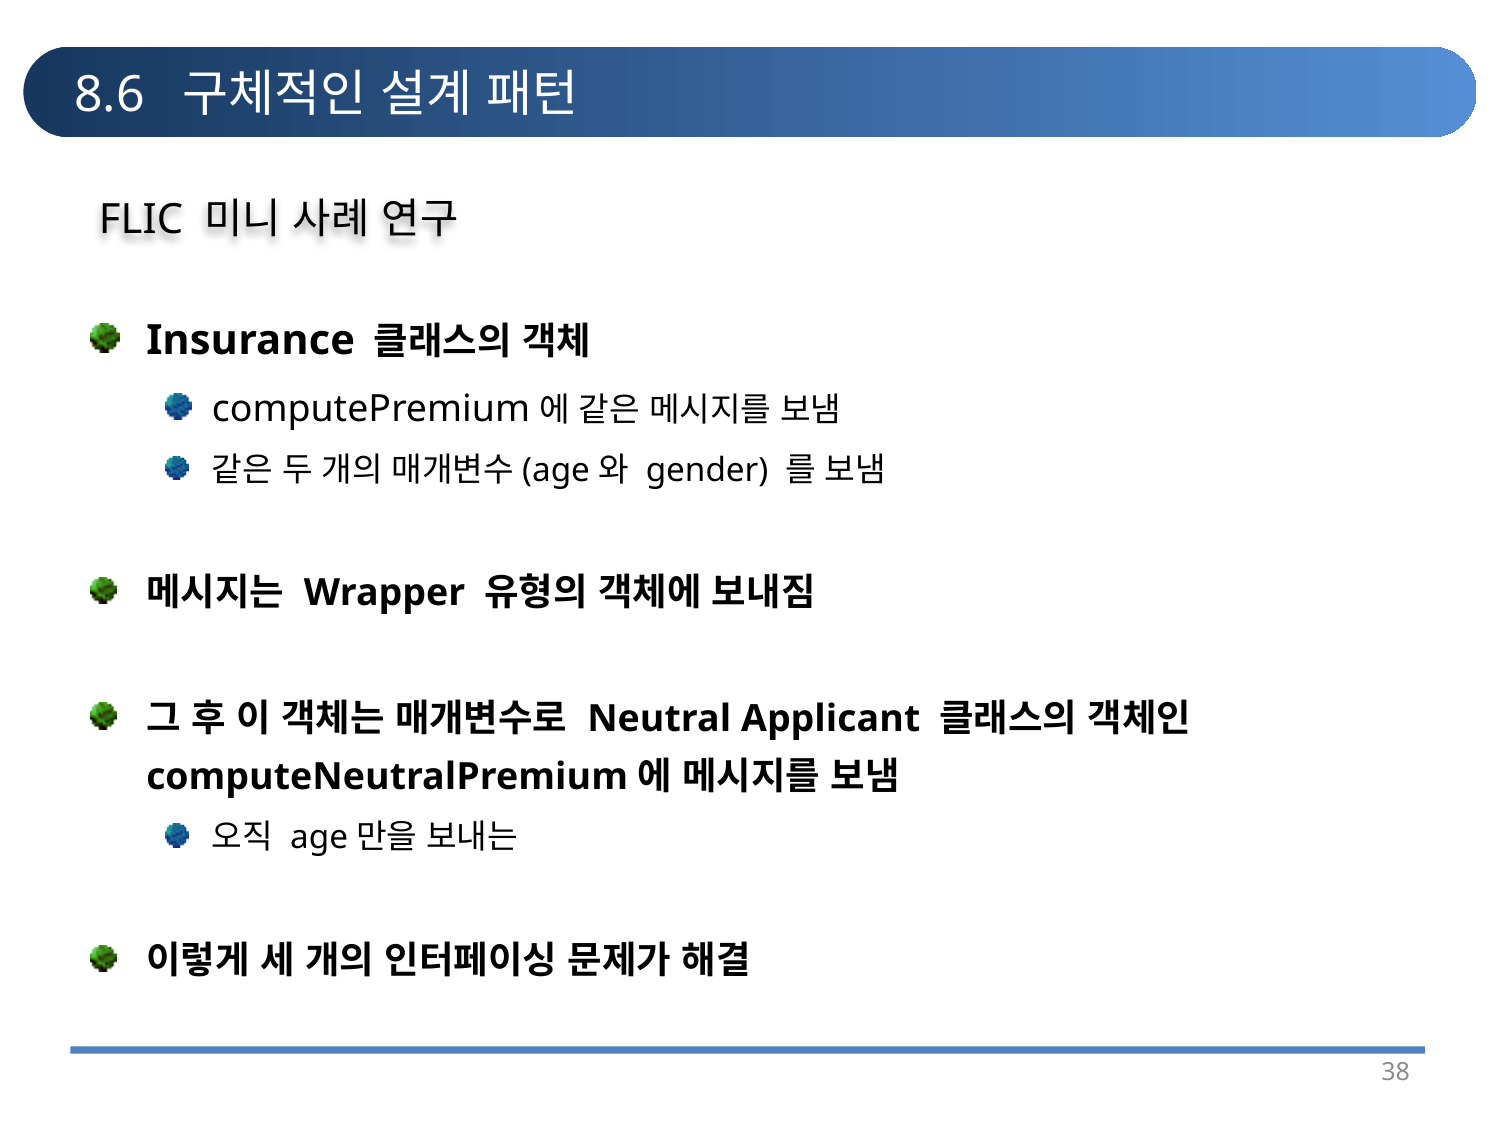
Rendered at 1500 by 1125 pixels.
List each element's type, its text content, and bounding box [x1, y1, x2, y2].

picture [165, 393, 192, 420]
picture [165, 823, 189, 848]
picture [90, 323, 120, 353]
picture [90, 577, 117, 604]
picture [165, 456, 189, 480]
picture [90, 702, 117, 730]
list FLIC 미니 사례 연구 [60, 180, 497, 255]
title 8.6 구체적인 설계 패턴 [59, 56, 1410, 126]
slide_number 38 [1074, 1042, 1425, 1103]
list Insurance 클래스의 객체 computePremium에 같은 메시지를 보냄 같은 두 개의 매개변수(age와 gender) 를 보냄 메시지는 Wrapper 유형의 객체에 보내짐 그 후 이 객체는 매개변수로 Neutral Applicant 클래스의 객체인 computeNeutralPremium에 메시지를 보냄 오직 age만을 보내는 이렇게 세 개의 인터페이싱 문제가 해결 [74, 290, 1471, 1006]
picture [90, 945, 117, 972]
